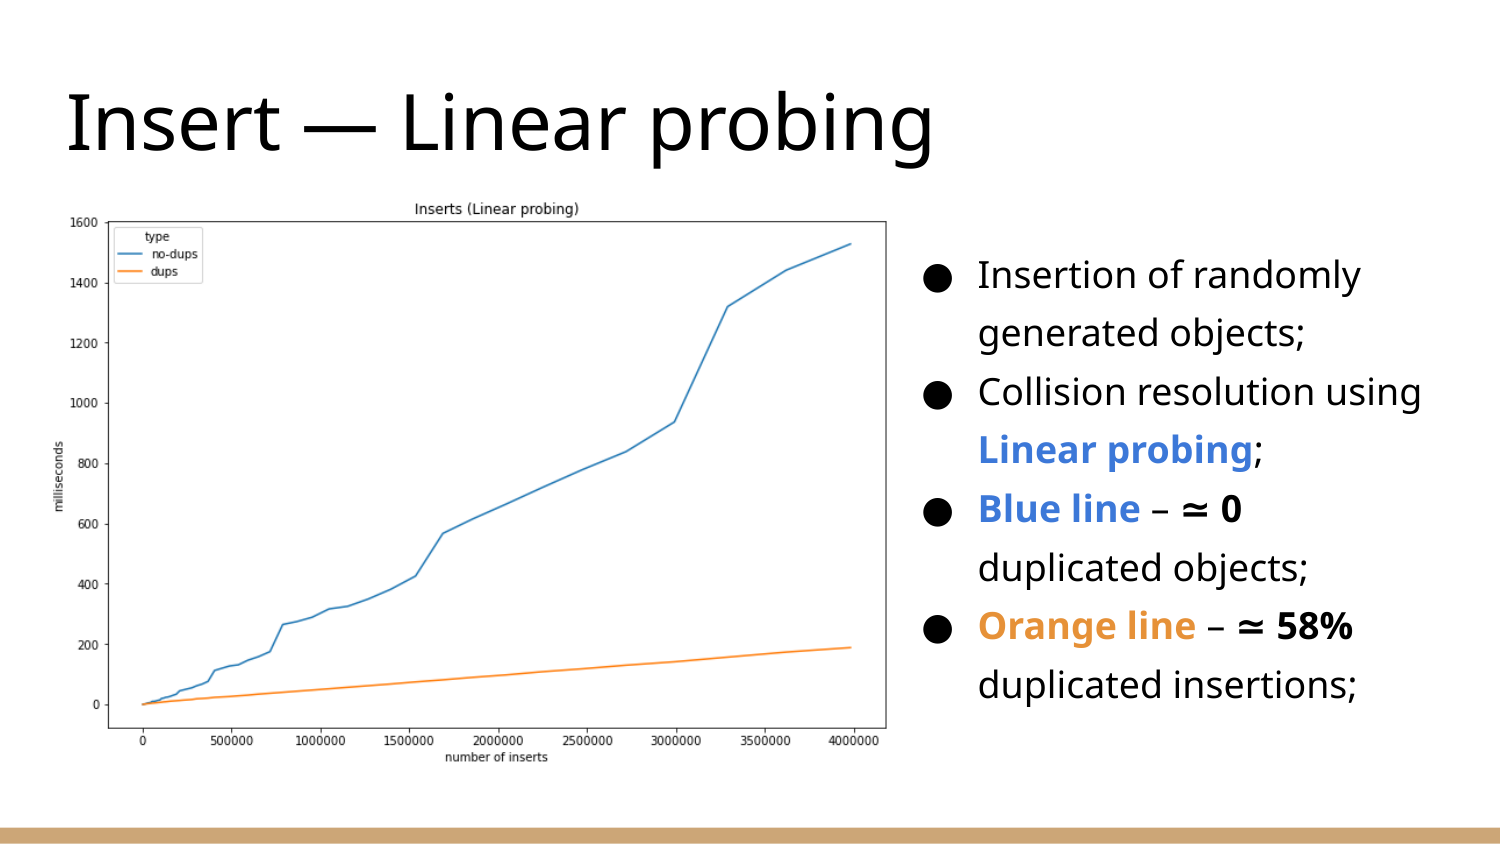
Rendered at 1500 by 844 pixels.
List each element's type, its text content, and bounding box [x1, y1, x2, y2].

picture [50, 199, 890, 765]
list Insertion of randomly generated objects; Collision resolution using Linear probing; Blue line – ≃ 0 duplicated objects; Orange line – ≃ 58% duplicated insertions; [890, 199, 1449, 751]
title Insert — Linear probing [51, 51, 1449, 189]
